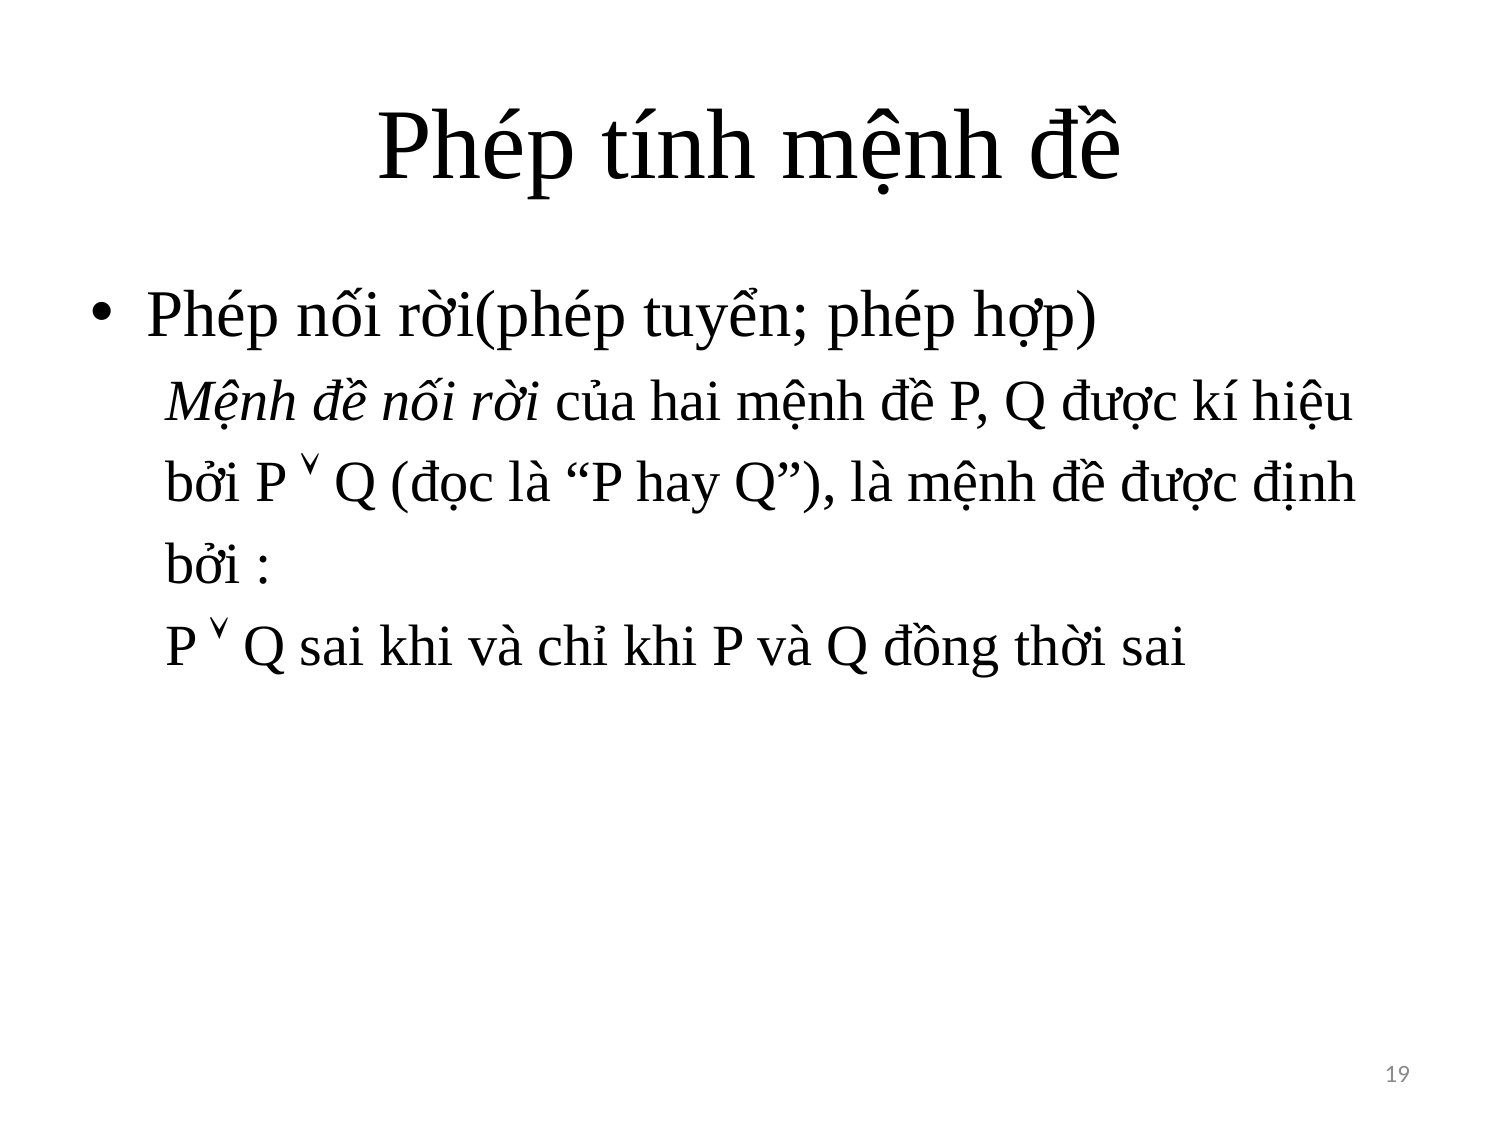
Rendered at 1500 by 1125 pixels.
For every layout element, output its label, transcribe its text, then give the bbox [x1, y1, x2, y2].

title Phép tính mệnh đề [74, 44, 1426, 233]
list Phép nối rời(phép tuyển; phép hợp) Mệnh đề nối rời của hai mệnh đề P, Q được kí hiệu bởi P  Q (đọc là “P hay Q”), là mệnh đề được định bởi : P  Q sai khi và chỉ khi P và Q đồng thời sai [74, 262, 1426, 1006]
slide_number 19 [1074, 1042, 1425, 1103]
